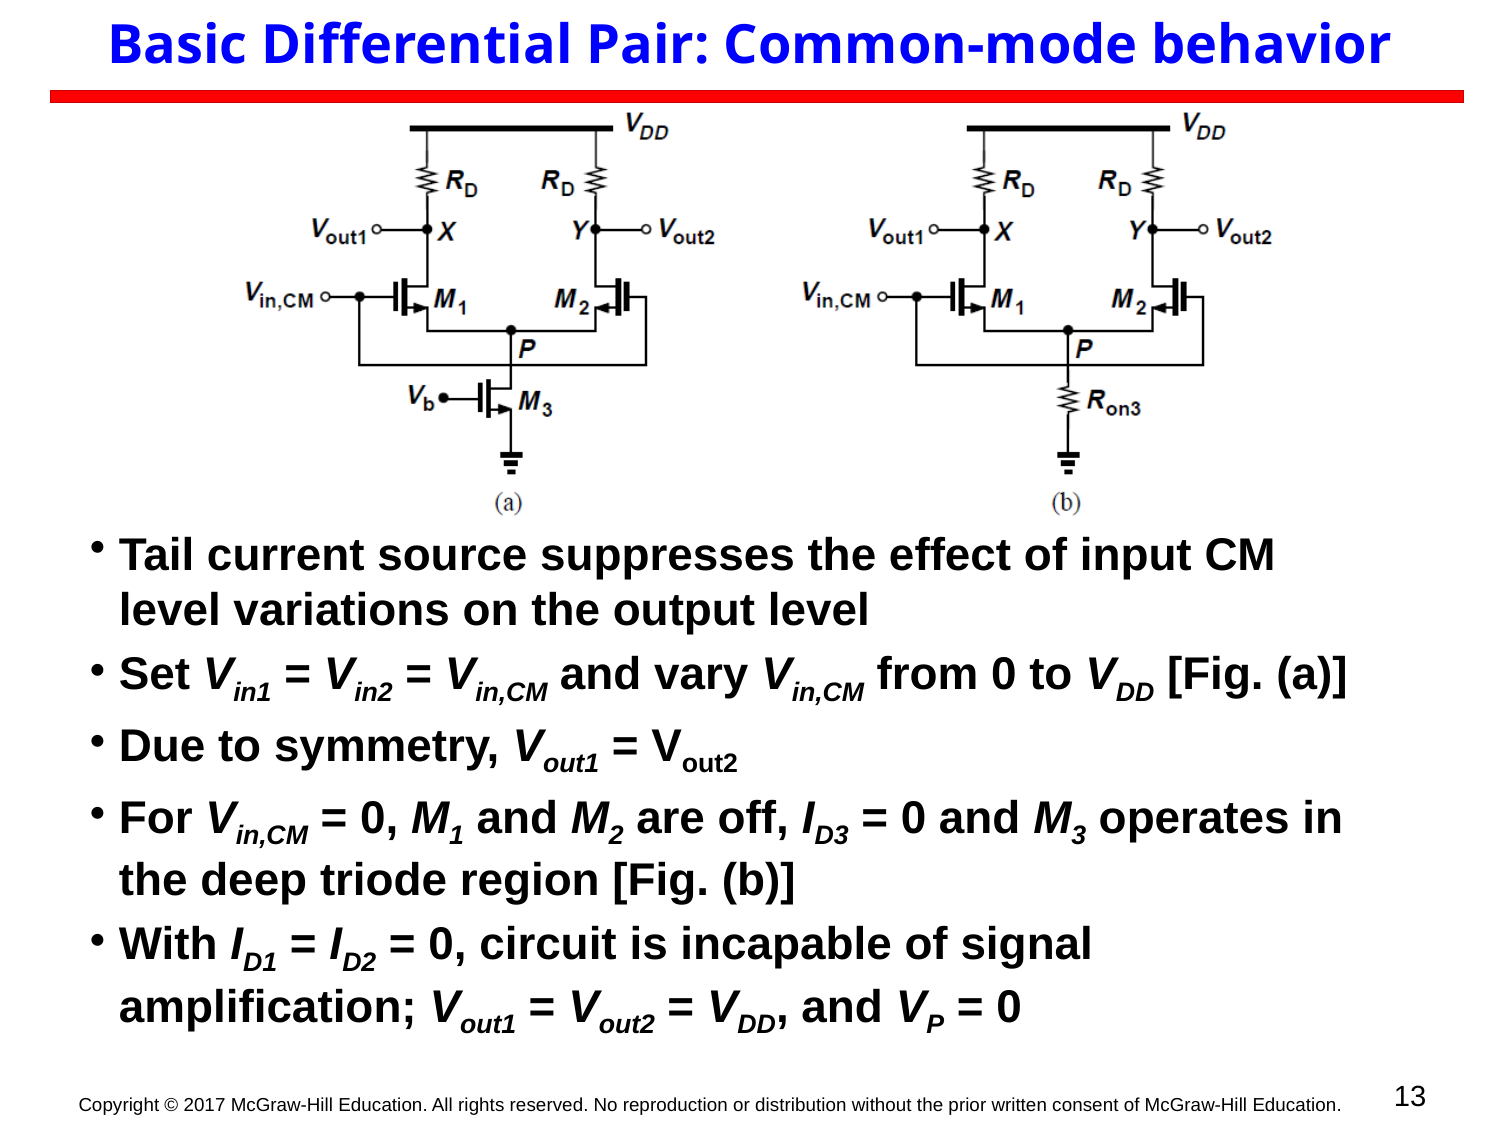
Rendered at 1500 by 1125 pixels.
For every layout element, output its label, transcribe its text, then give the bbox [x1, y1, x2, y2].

title Basic Differential Pair: Common-mode behavior [74, 0, 1426, 89]
text_box Tail current source suppresses the effect of input CM level variations on the output level Set Vin1 = Vin2 = Vin,CM and vary Vin,CM from 0 to VDD [Fig. (a)] Due to symmetry, Vout1 = Vout2 For Vin,CM = 0, M1 and M2 are off, ID3 = 0 and M3 operates in the deep triode region [Fig. (b)] With ID1 = ID2 = 0, circuit is incapable of signal amplification; Vout1 = Vout2 = VDD, and VP = 0 [75, 517, 1398, 890]
picture [223, 108, 1276, 520]
slide_number 13 [1341, 1069, 1479, 1120]
